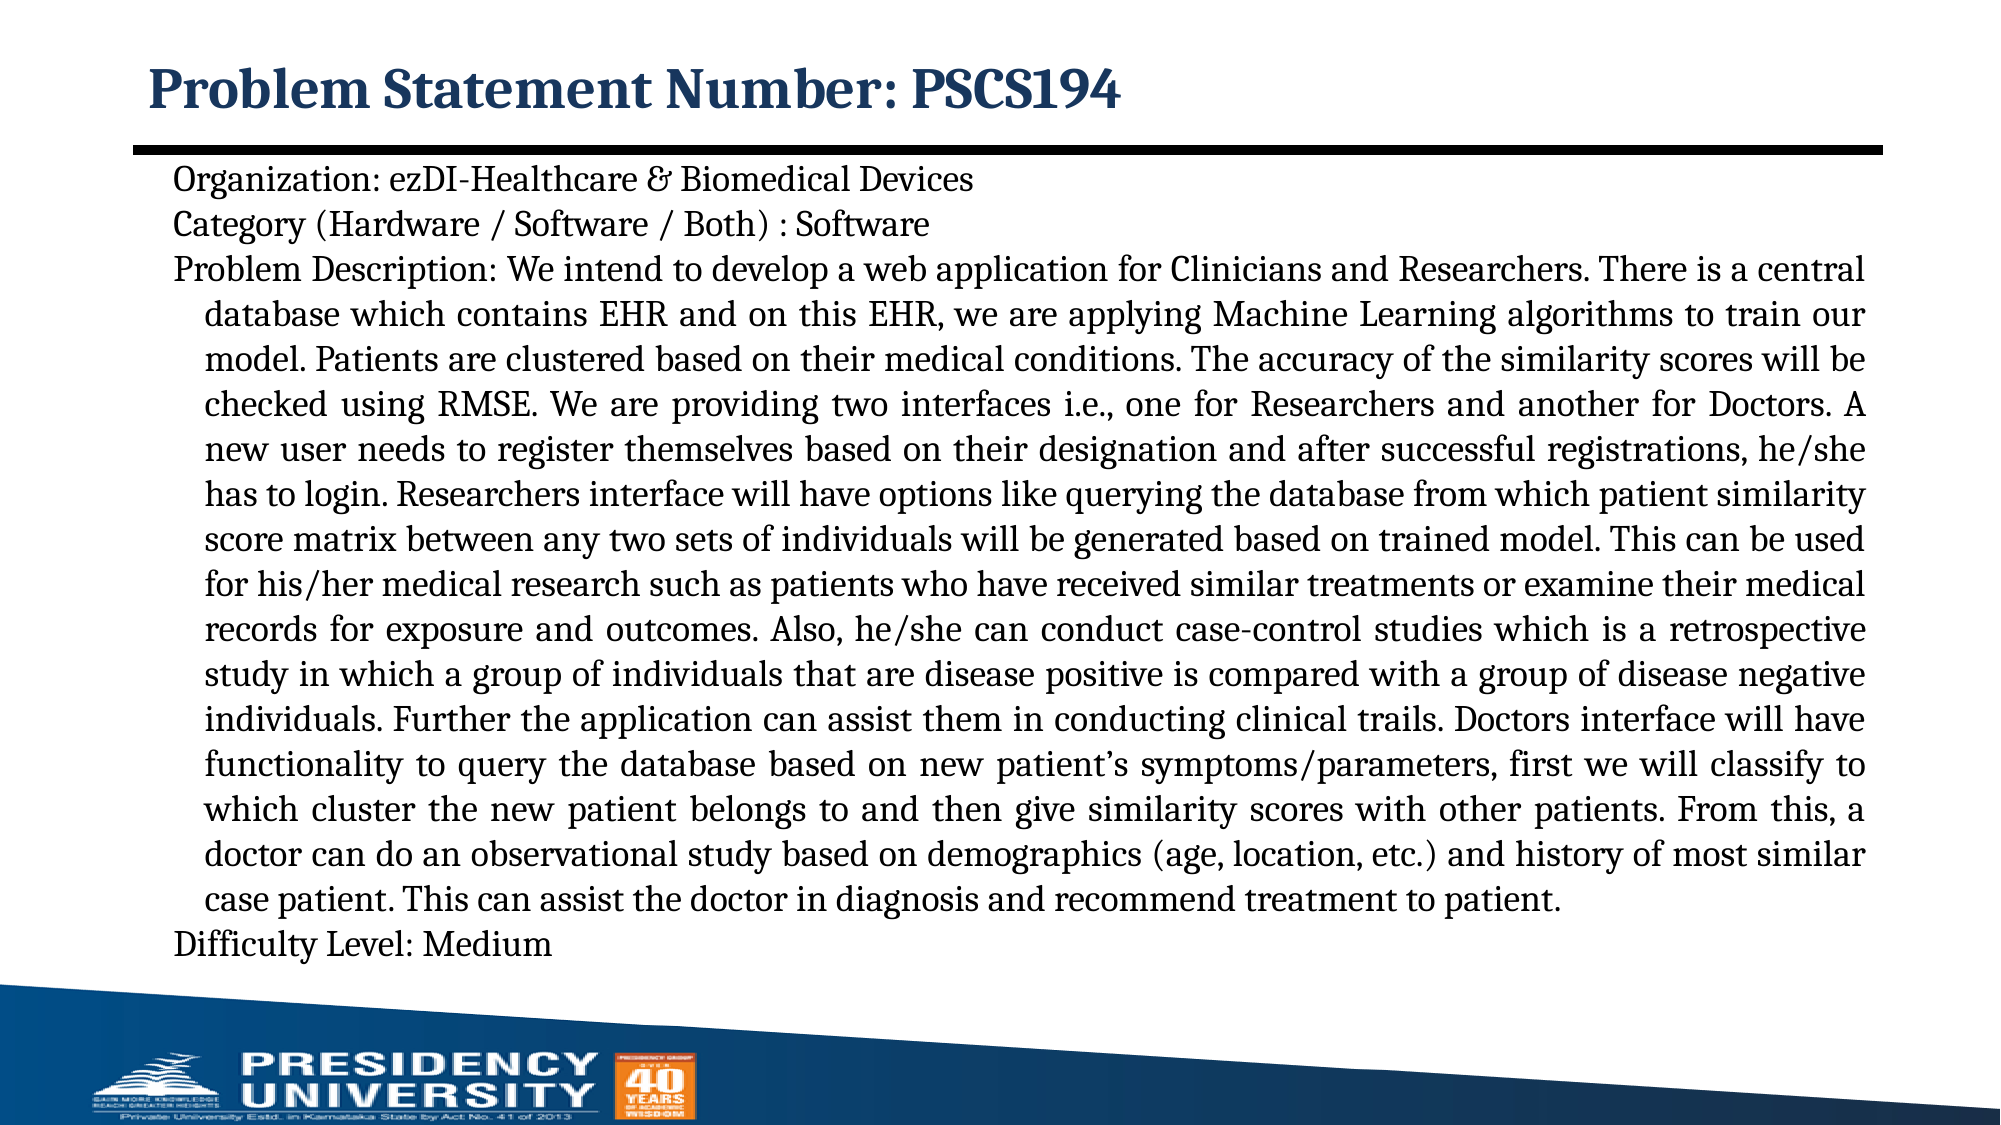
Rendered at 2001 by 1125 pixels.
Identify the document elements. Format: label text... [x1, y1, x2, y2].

title Problem Statement Number: PSCS194 [133, 45, 1884, 125]
list Organization: ezDI-Healthcare & Biomedical Devices Category (Hardware / Software / Both) : Software Problem Description: We intend to develop a web application for Clinicians and Researchers. There is a central database which contains EHR and on this EHR, we are applying Machine Learning algorithms to train our model. Patients are clustered based on their medical conditions. The accuracy of the similarity scores will be checked using RMSE. We are providing two interfaces i.e., one for Researchers and another for Doctors. A new user needs to register themselves based on their designation and after successful registrations, he/she has to login. Researchers interface will have options like querying the database from which patient similarity score matrix between any two sets of individuals will be generated based on trained model. This can be used for his/her medical research such as patients who have received similar treatments or examine their medical records for exposure and outcomes. Also, he/she can conduct case-control studies which is a retrospective study in which a group of individuals that are disease positive is compared with a group of disease negative individuals. Further the application can assist them in conducting clinical trails. Doctors interface will have functionality to query the database based on new patient’s symptoms/parameters, first we will classify to which cluster the new patient belongs to and then give similarity scores with other patients. From this, a doctor can do an observational study based on demographics (age, location, etc.) and history of most similar case patient. This can assist the doctor in diagnosis and recommend treatment to patient. Difficulty Level: Medium [133, 146, 1884, 1000]
picture [0, 982, 2000, 1125]
